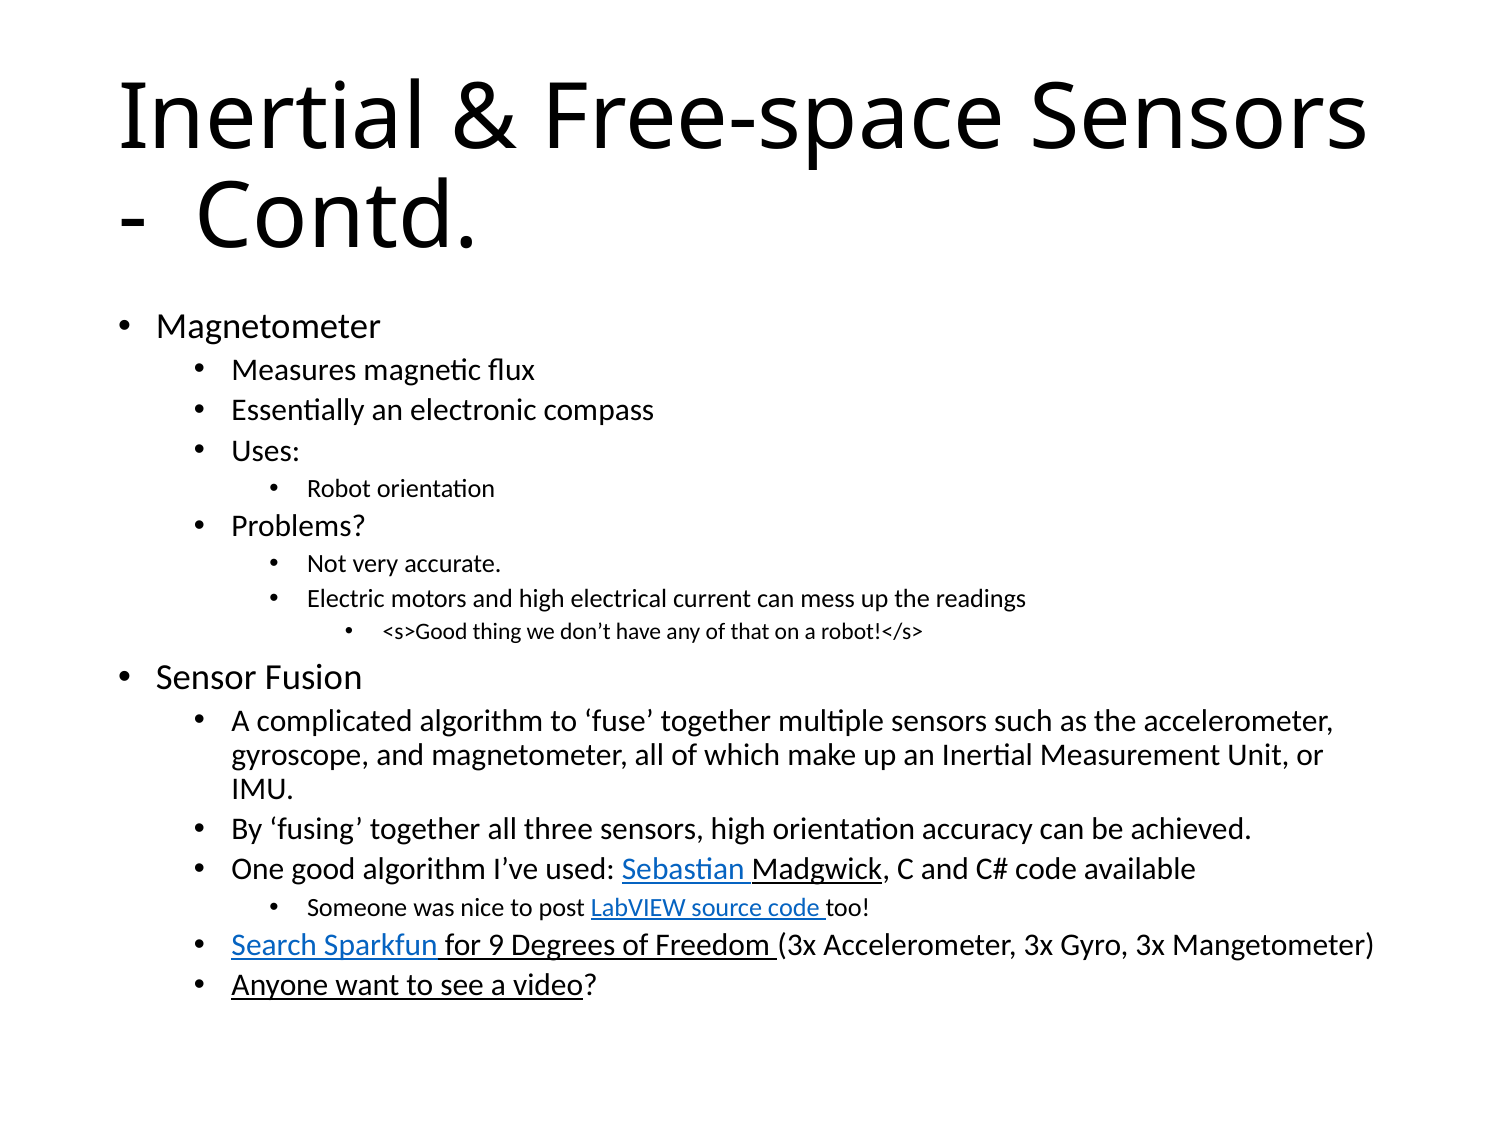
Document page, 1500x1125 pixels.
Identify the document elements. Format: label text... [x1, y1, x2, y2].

list Magnetometer Measures magnetic flux Essentially an electronic compass Uses: Robot orientation Problems? Not very accurate. Electric motors and high electrical current can mess up the readings <s>Good thing we don’t have any of that on a robot!</s> Sensor Fusion A complicated algorithm to ‘fuse’ together multiple sensors such as the accelerometer, gyroscope, and magnetometer, all of which make up an Inertial Measurement Unit, or IMU. By ‘fusing’ together all three sensors, high orientation accuracy can be achieved. One good algorithm I’ve used: Sebastian Madgwick, C and C# code available Someone was nice to post LabVIEW source code too! Search Sparkfun for 9 Degrees of Freedom (3x Accelerometer, 3x Gyro, 3x Mangetometer) Anyone want to see a video? [103, 299, 1397, 1014]
title Inertial & Free-space Sensors - Contd. [103, 59, 1397, 278]
